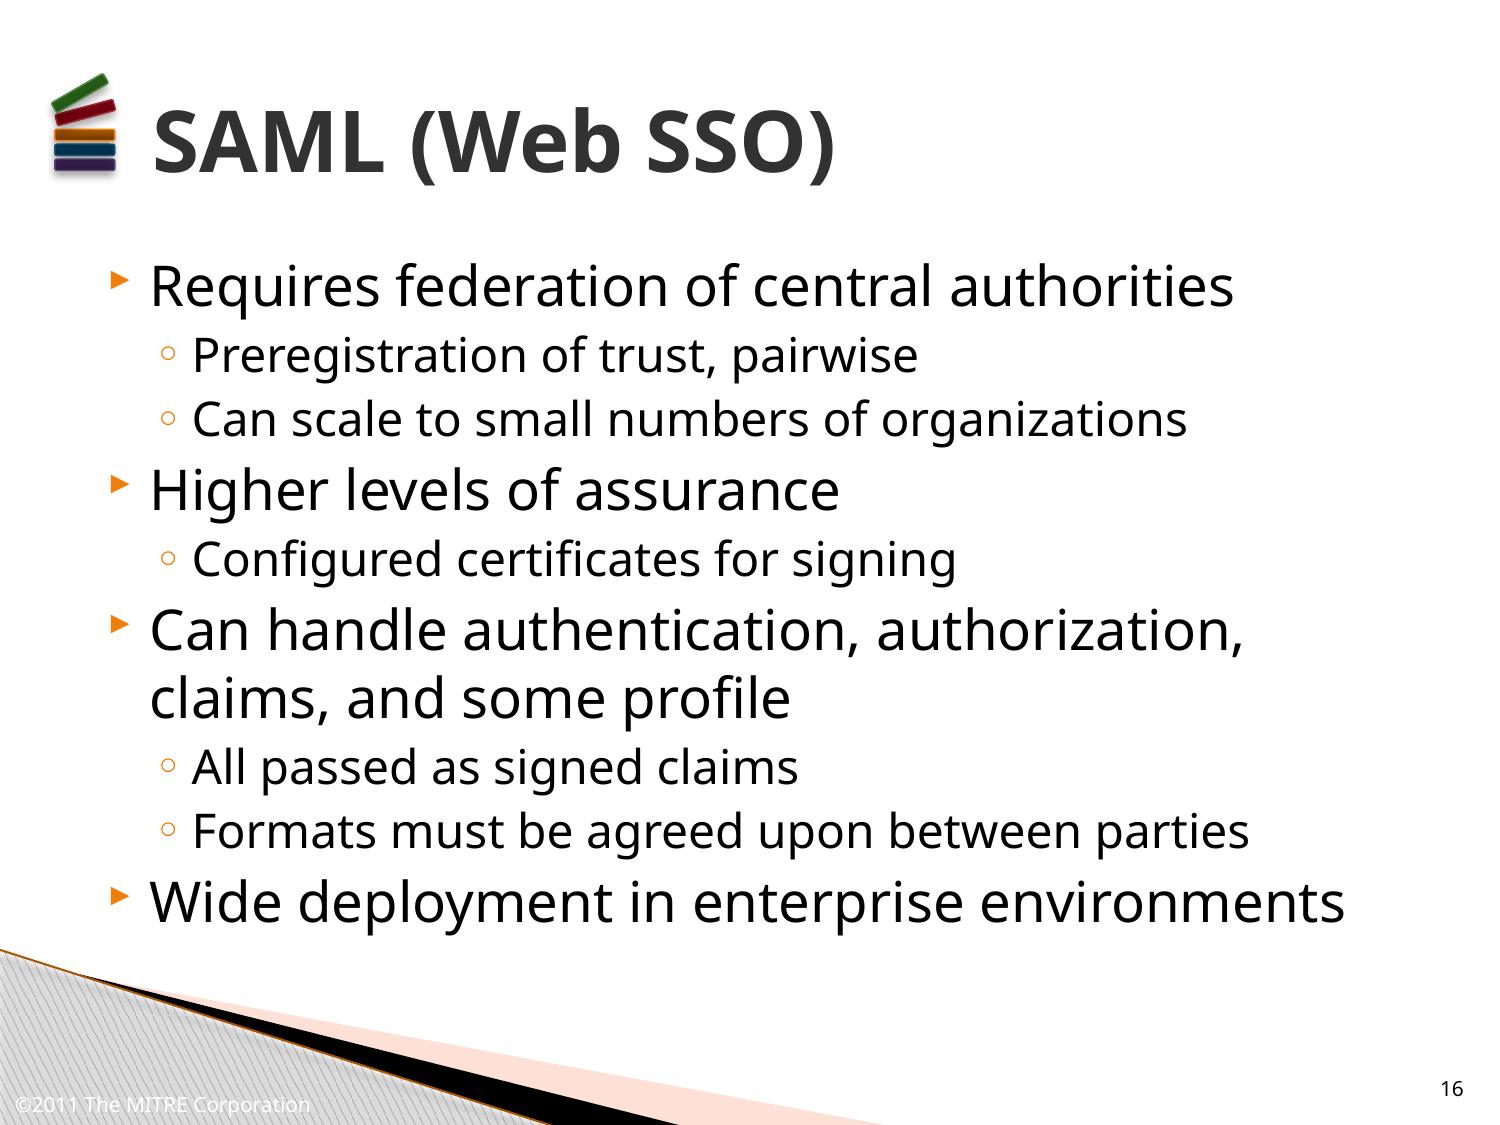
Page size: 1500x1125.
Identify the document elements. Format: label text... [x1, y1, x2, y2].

title SAML (Web SSO) [137, 45, 1425, 233]
slide_number 16 [1418, 1051, 1479, 1112]
list Requires federation of central authorities Preregistration of trust, pairwise Can scale to small numbers of organizations Higher levels of assurance Configured certificates for signing Can handle authentication, authorization, claims, and some profile All passed as signed claims Formats must be agreed upon between parties Wide deployment in enterprise environments [75, 243, 1425, 986]
